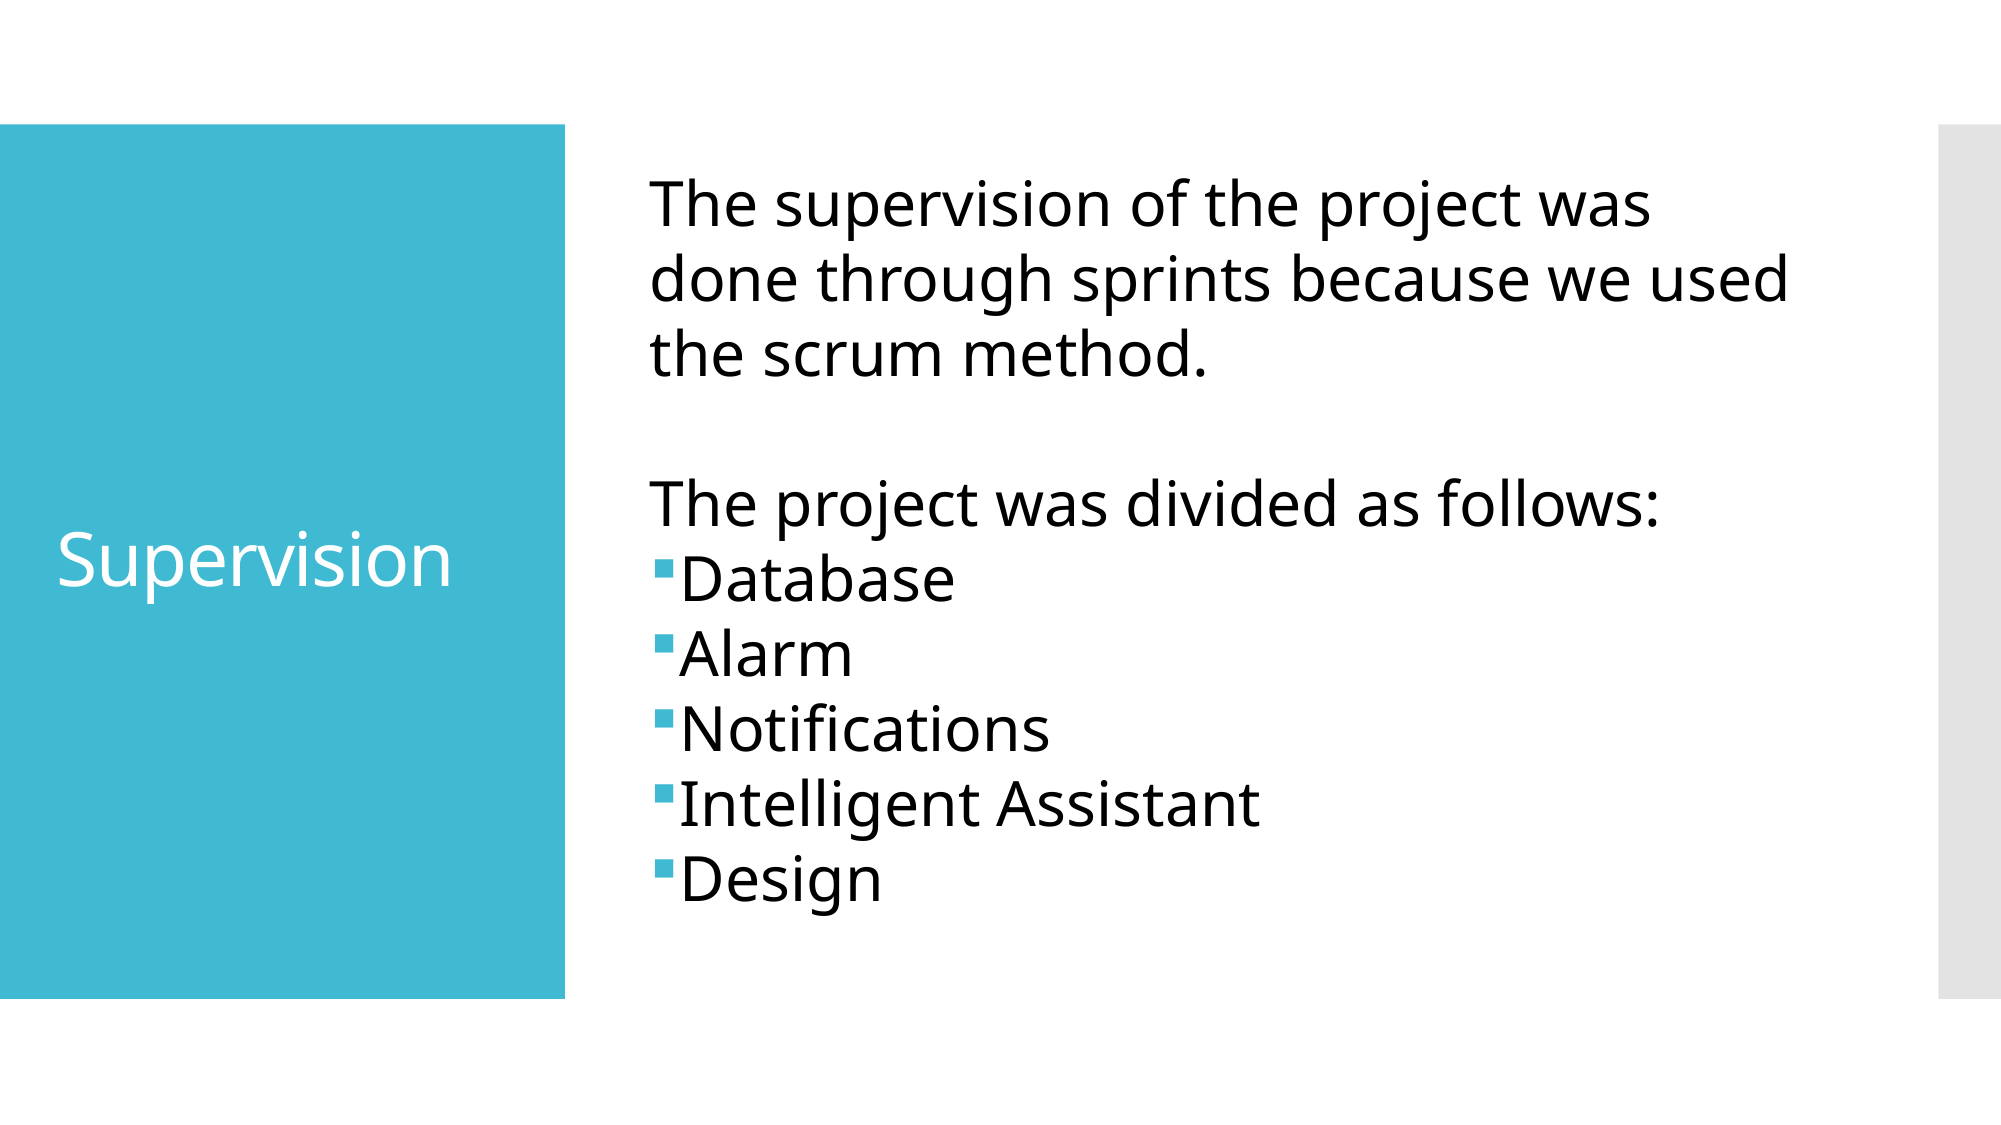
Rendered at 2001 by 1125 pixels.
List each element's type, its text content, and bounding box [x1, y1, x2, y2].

title Supervision [41, 184, 525, 940]
list The supervision of the project was done through sprints because we used the scrum method. The project was divided as follows: Database Alarm Notifications Intelligent Assistant Design [634, 96, 1835, 982]
